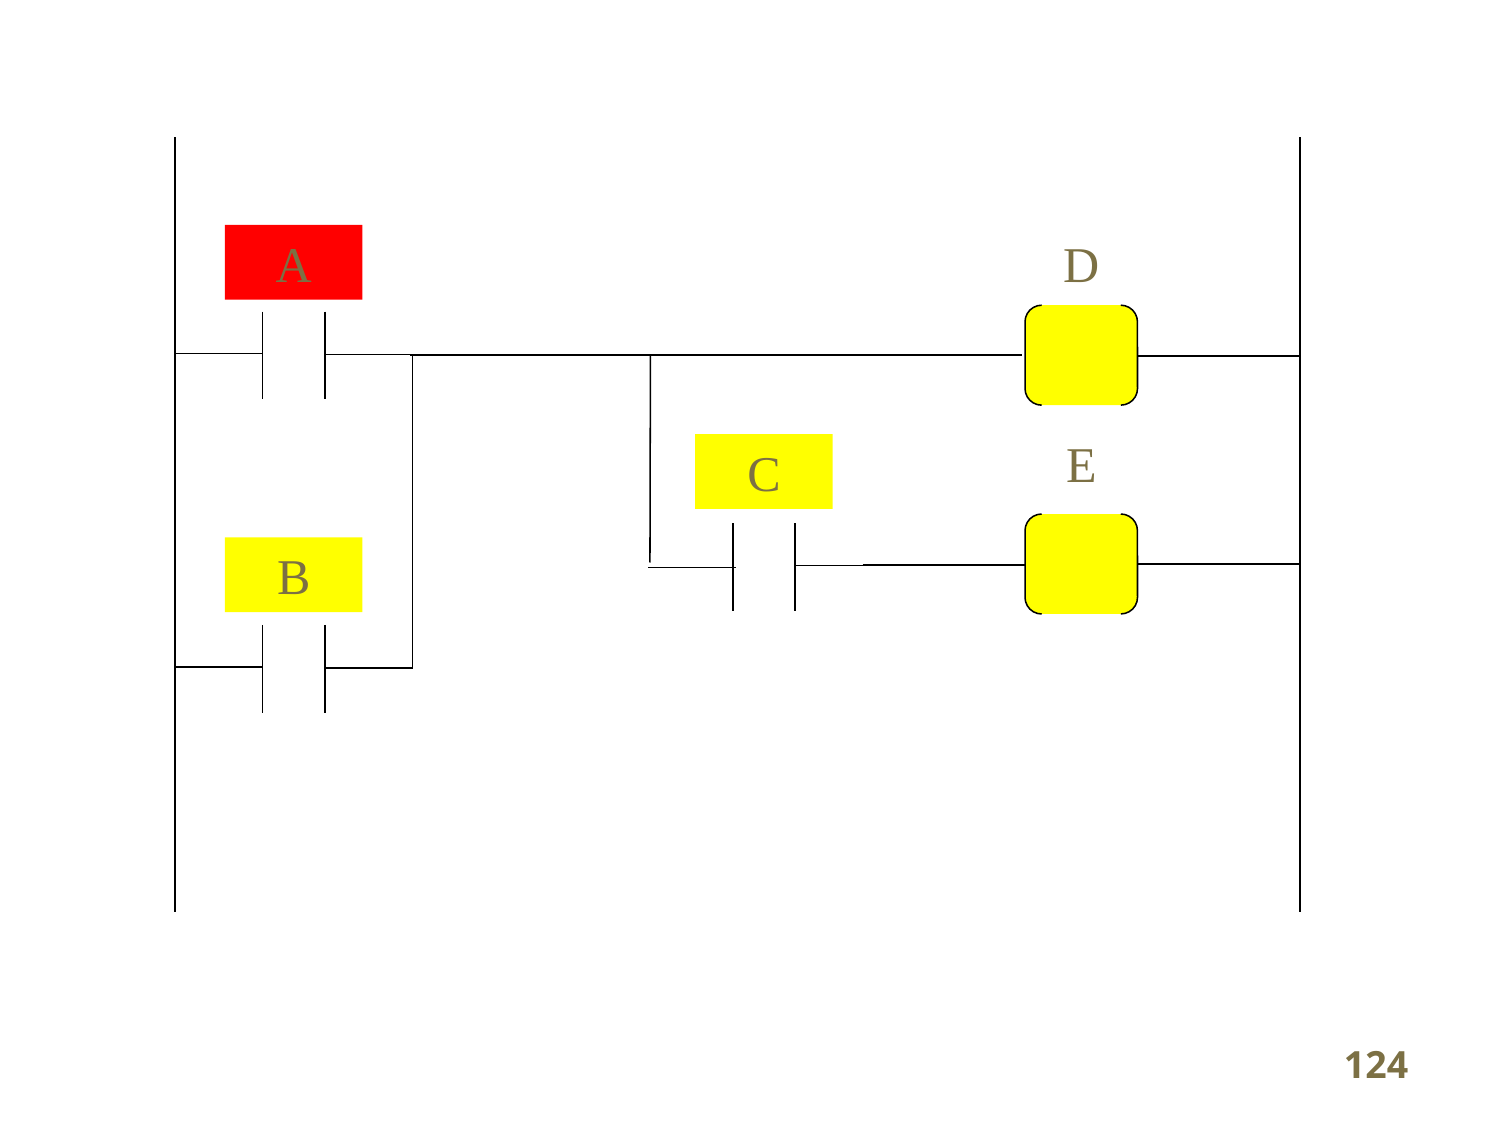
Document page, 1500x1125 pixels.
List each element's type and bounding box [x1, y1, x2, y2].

text_box [174, 666, 413, 670]
text_box [1012, 424, 1150, 500]
text_box [546, 434, 833, 509]
text_box [224, 224, 363, 300]
text_box [1024, 304, 1301, 406]
slide_number [1330, 1051, 1490, 1098]
text_box [1012, 224, 1150, 300]
text_box [648, 513, 1500, 615]
text_box [224, 537, 363, 613]
